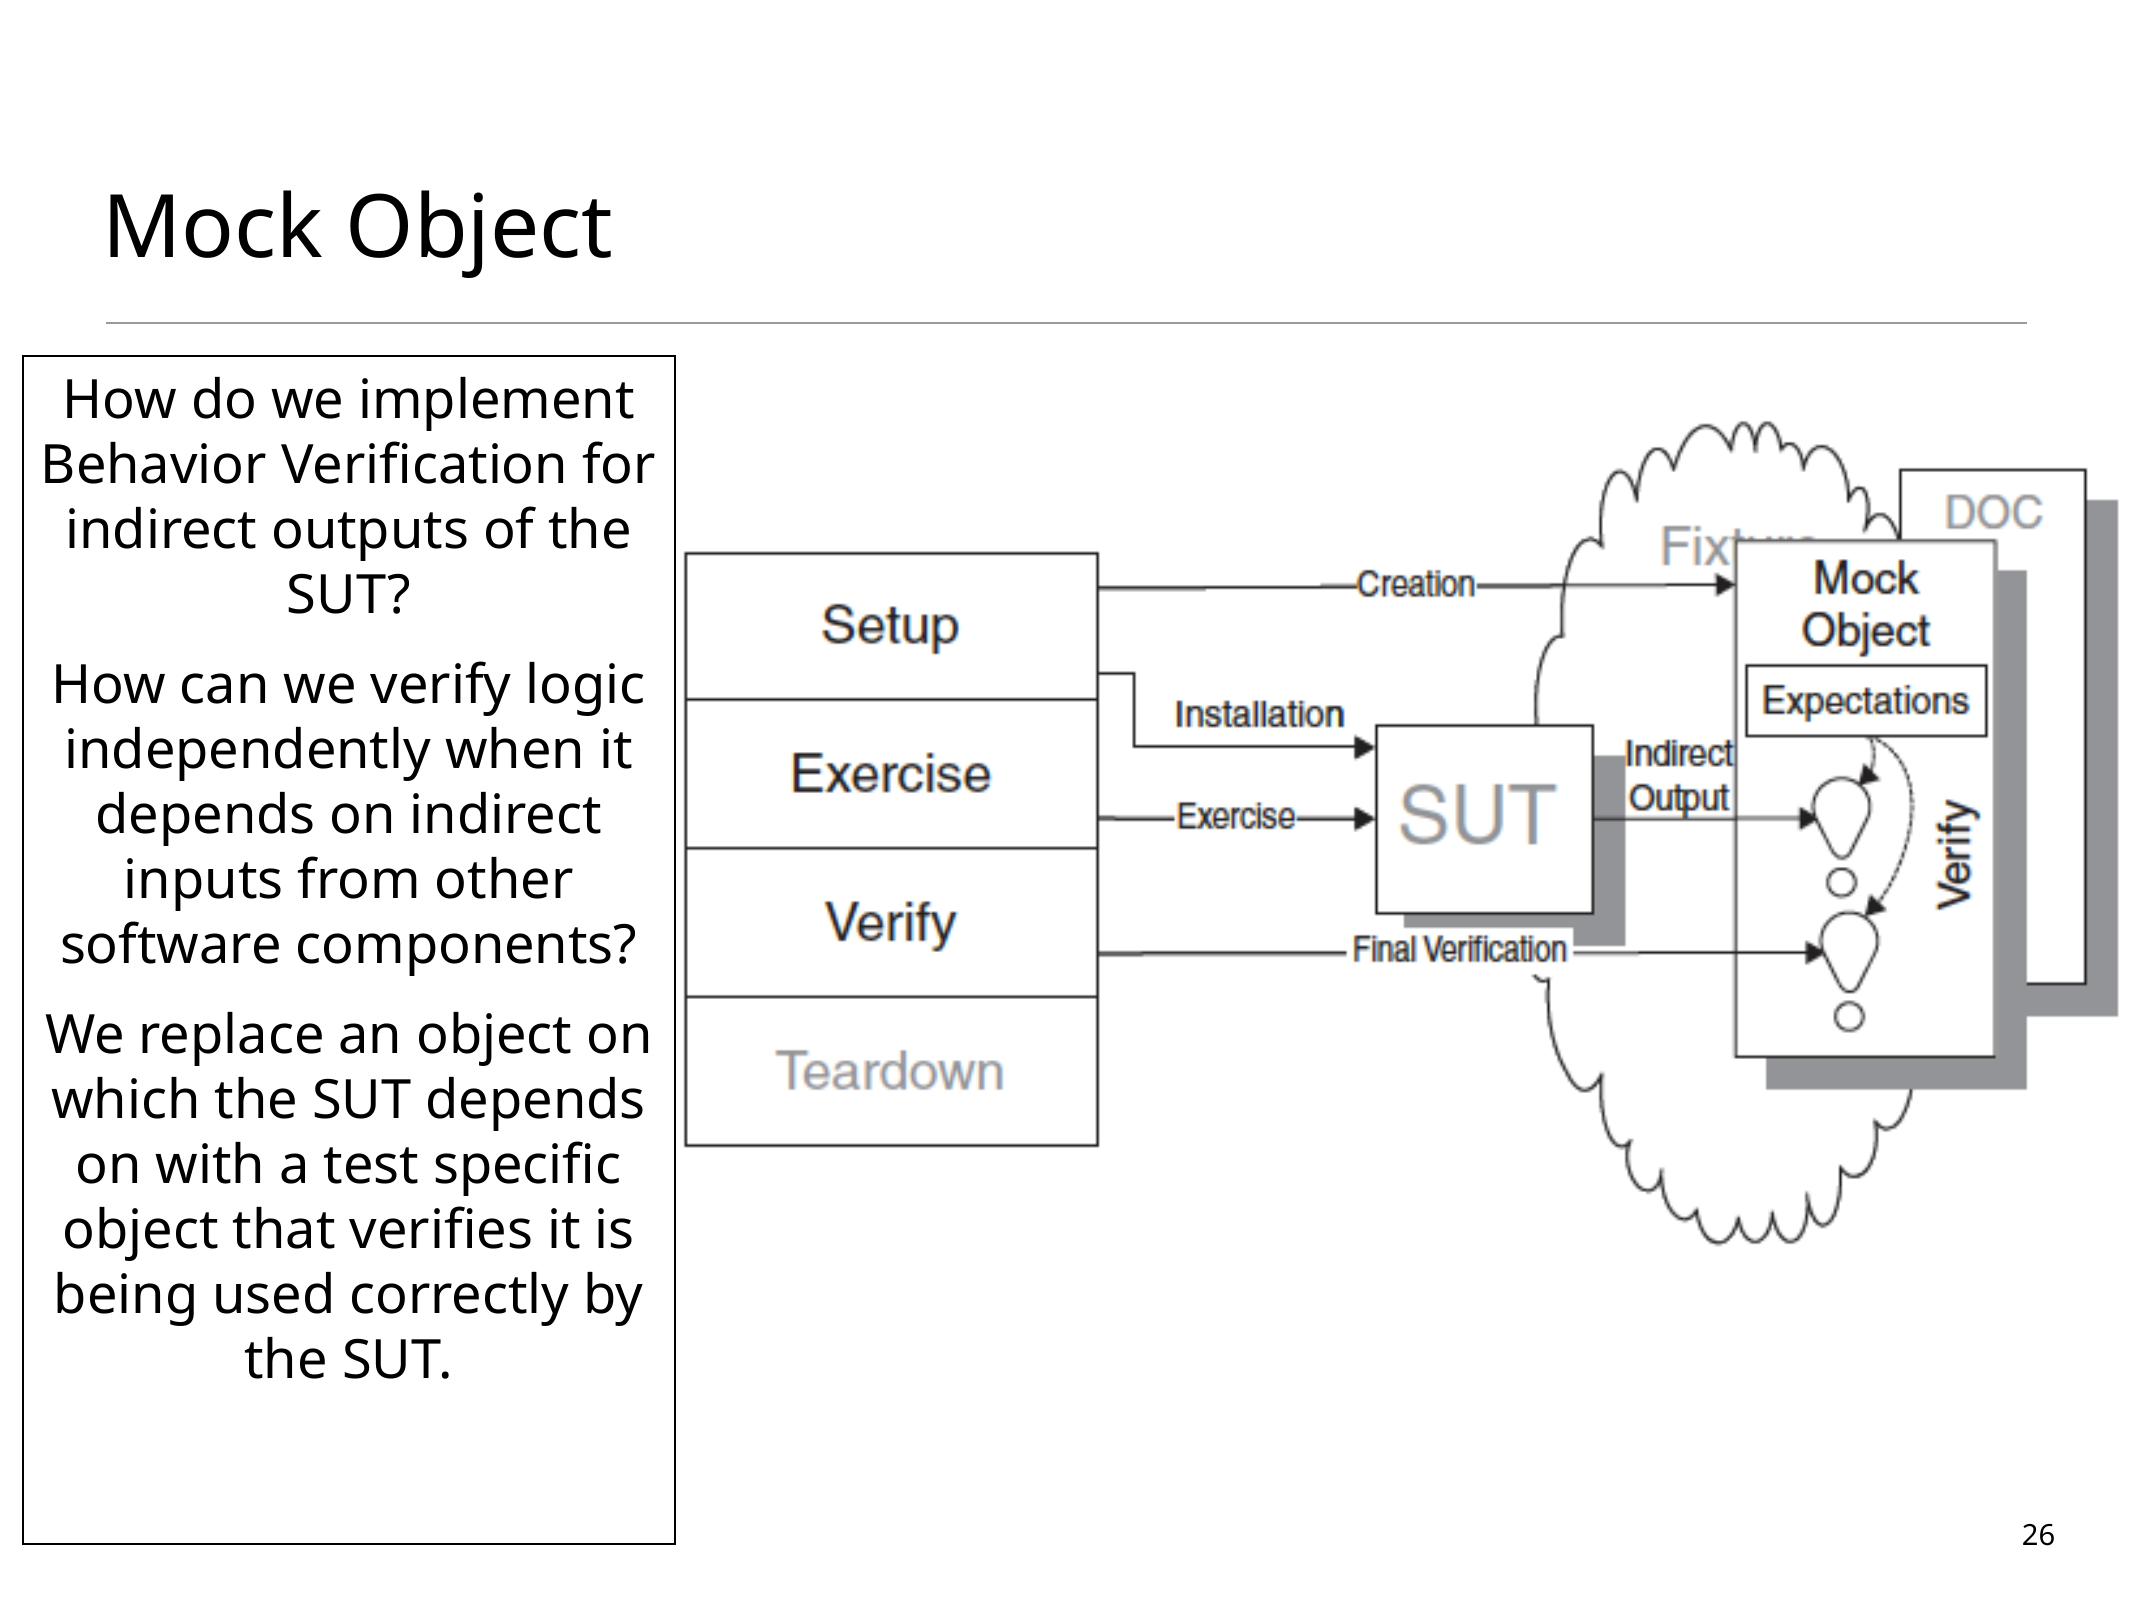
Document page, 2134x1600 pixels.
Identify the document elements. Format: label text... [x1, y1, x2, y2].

picture [641, 399, 2134, 1299]
list How do we implement Behavior Verification for indirect outputs of the SUT? How can we verify logic independently when it depends on indirect inputs from other software components? We replace an object on which the SUT depends on with a test specific object that verifies it is being used correctly by the SUT. [22, 355, 676, 1545]
title Mock Object [93, 53, 2041, 284]
slide_number 26 [2011, 1507, 2065, 1559]
